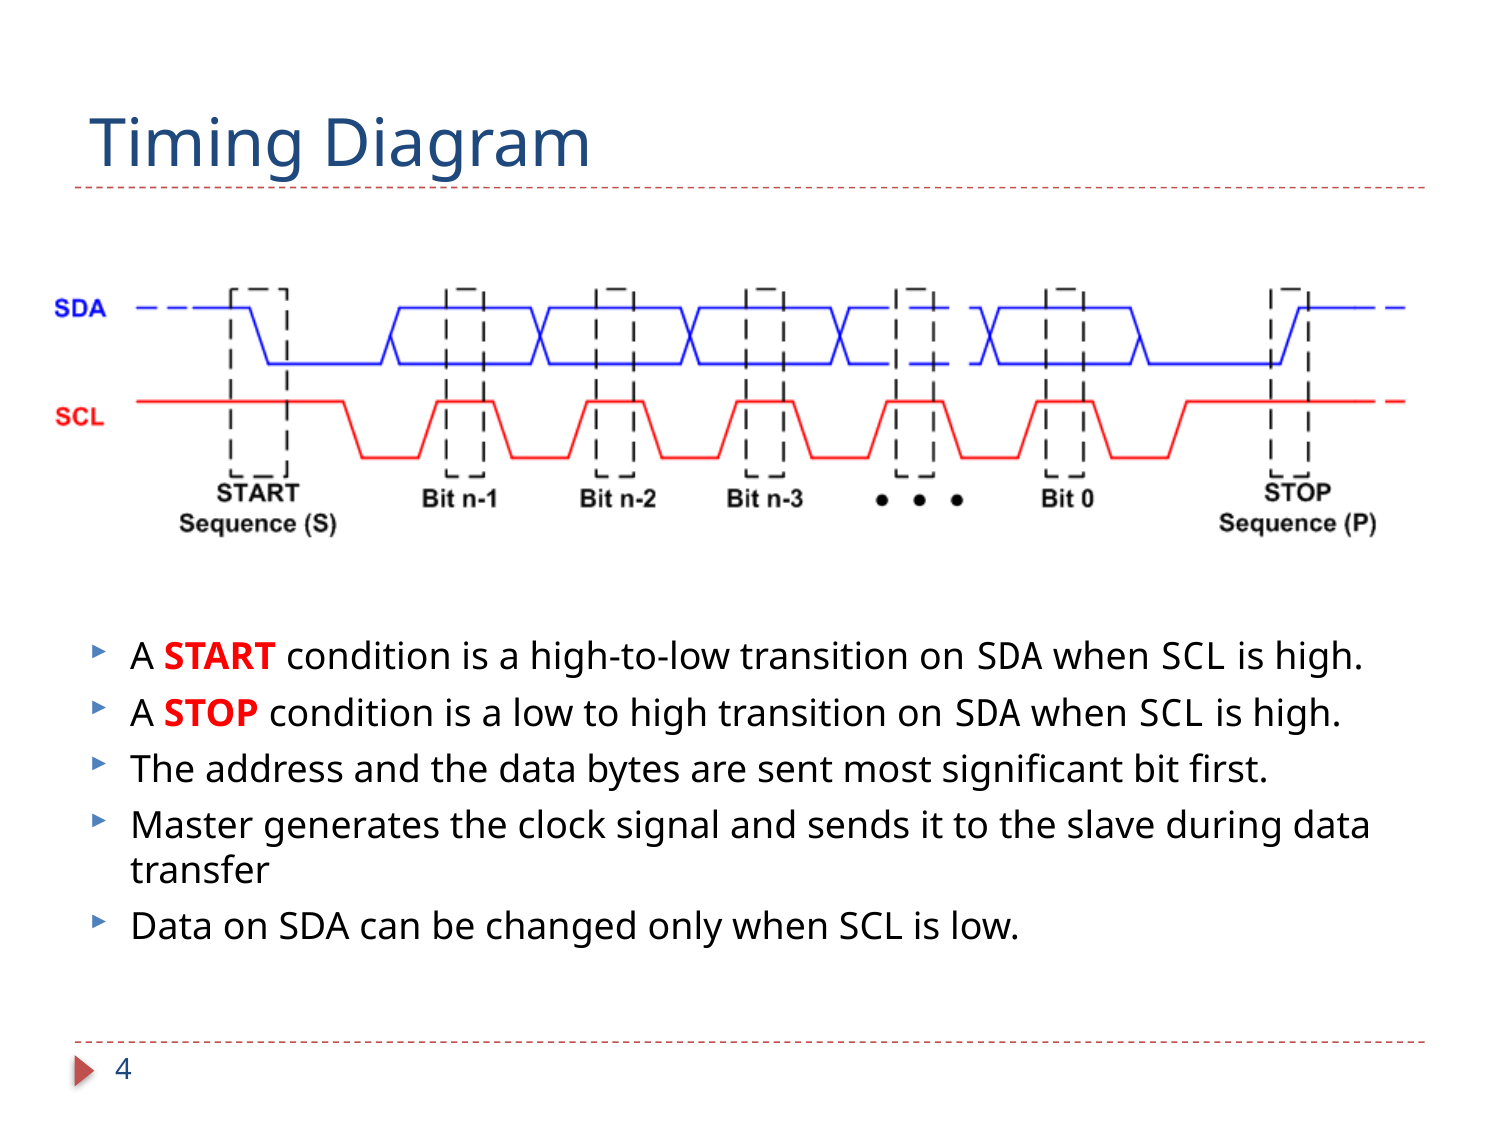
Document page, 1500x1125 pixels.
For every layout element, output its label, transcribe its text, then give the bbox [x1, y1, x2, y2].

title Timing Diagram [75, 24, 1425, 188]
slide_number 4 [100, 1042, 426, 1103]
list A START condition is a high-to-low transition on SDA when SCL is high. A STOP condition is a low to high transition on SDA when SCL is high. The address and the data bytes are sent most significant bit first. Master generates the clock signal and sends it to the slave during data transfer Data on SDA can be changed only when SCL is low. [75, 624, 1425, 1010]
picture [53, 287, 1412, 540]
